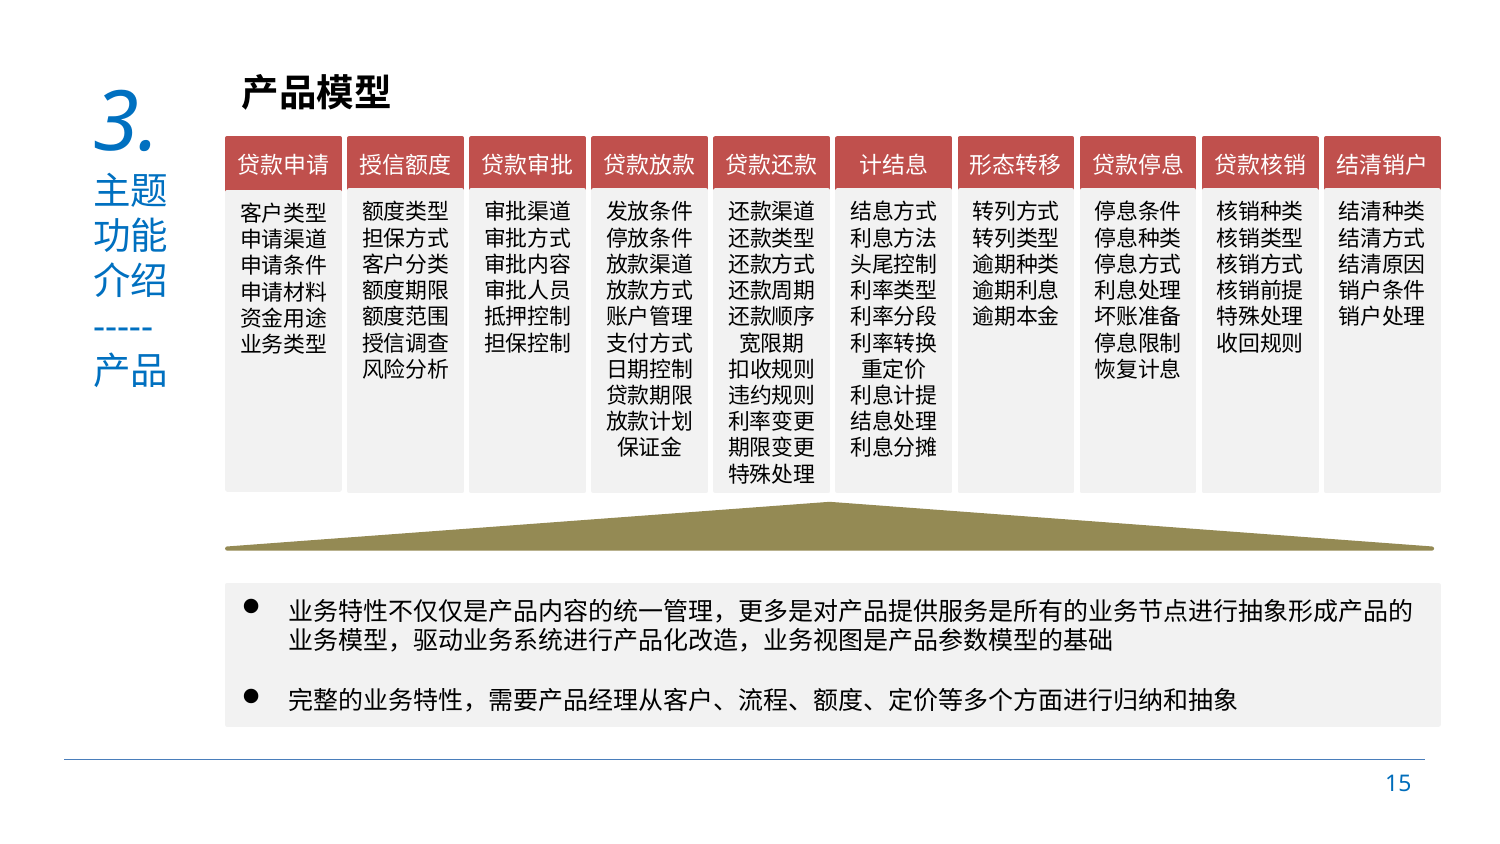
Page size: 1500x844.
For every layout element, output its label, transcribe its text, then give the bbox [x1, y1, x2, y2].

slide_number 15 [1075, 761, 1426, 807]
text_box 产品模型 [227, 61, 1106, 121]
title 3. 主题 功能 介绍 ----- 产品 [78, 60, 228, 391]
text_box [226, 138, 1439, 725]
